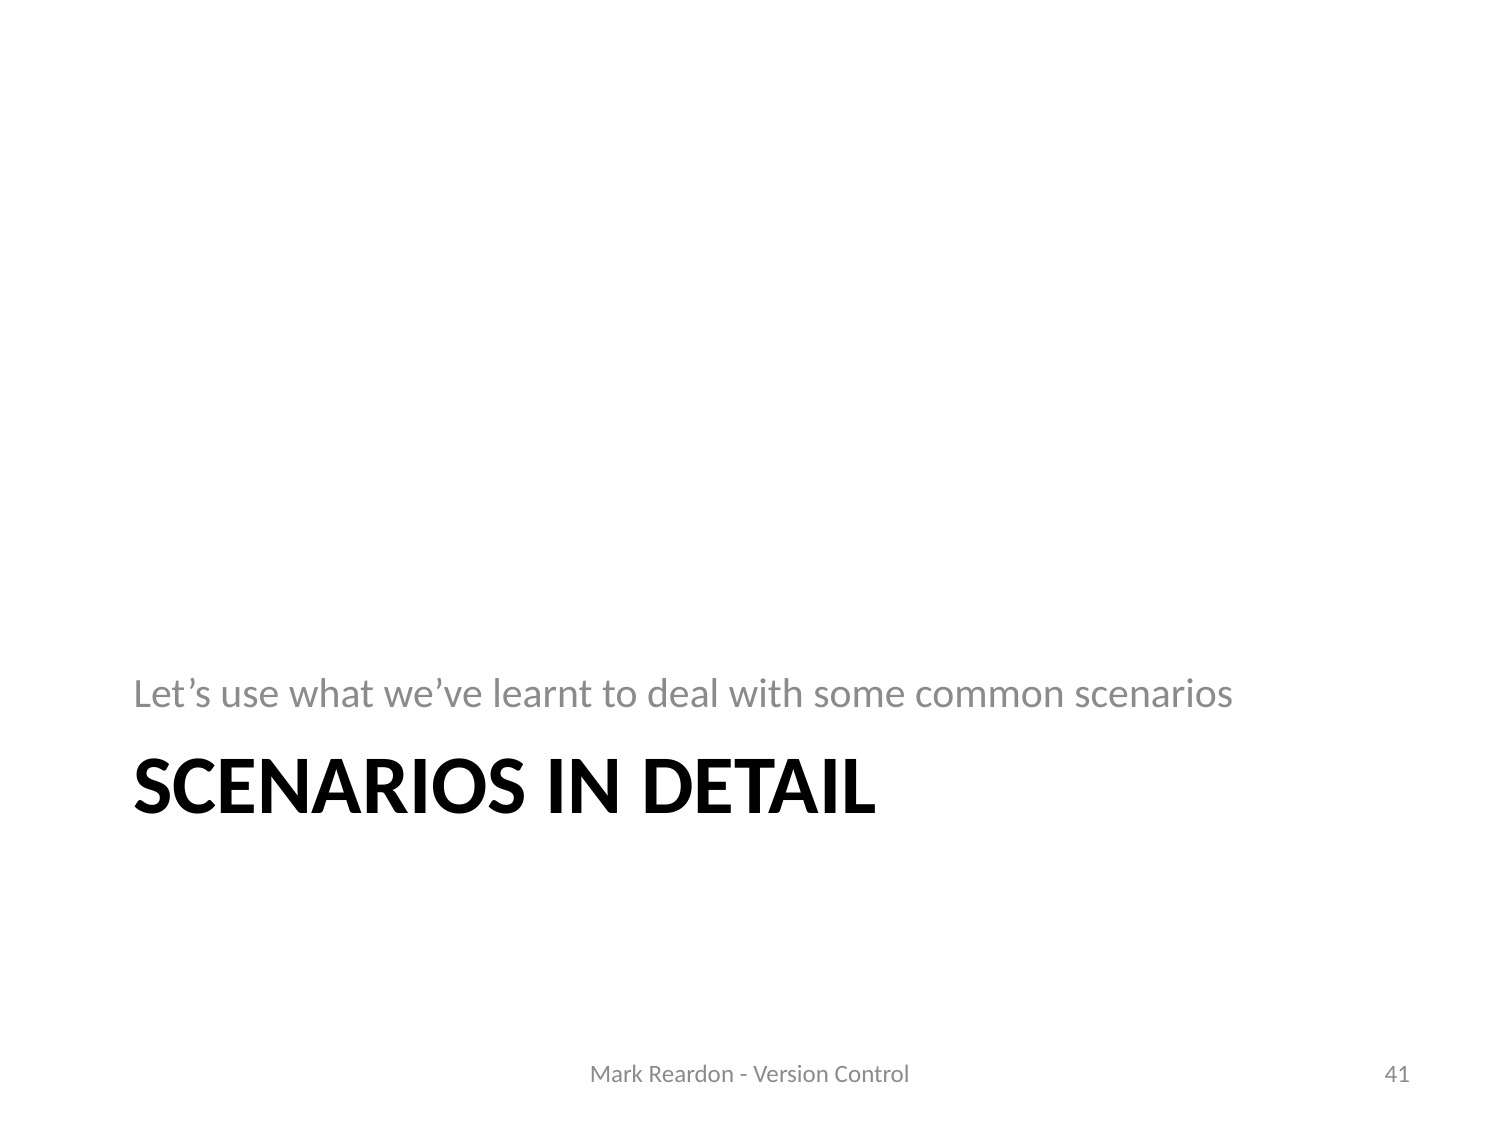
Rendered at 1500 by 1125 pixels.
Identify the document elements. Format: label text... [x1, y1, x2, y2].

slide_number 41 [1074, 1042, 1425, 1103]
list Let’s use what we’ve learnt to deal with some common scenarios [118, 476, 1394, 723]
footer Mark Reardon - Version Control [512, 1042, 988, 1103]
title Scenarios in detail [118, 723, 1394, 947]
